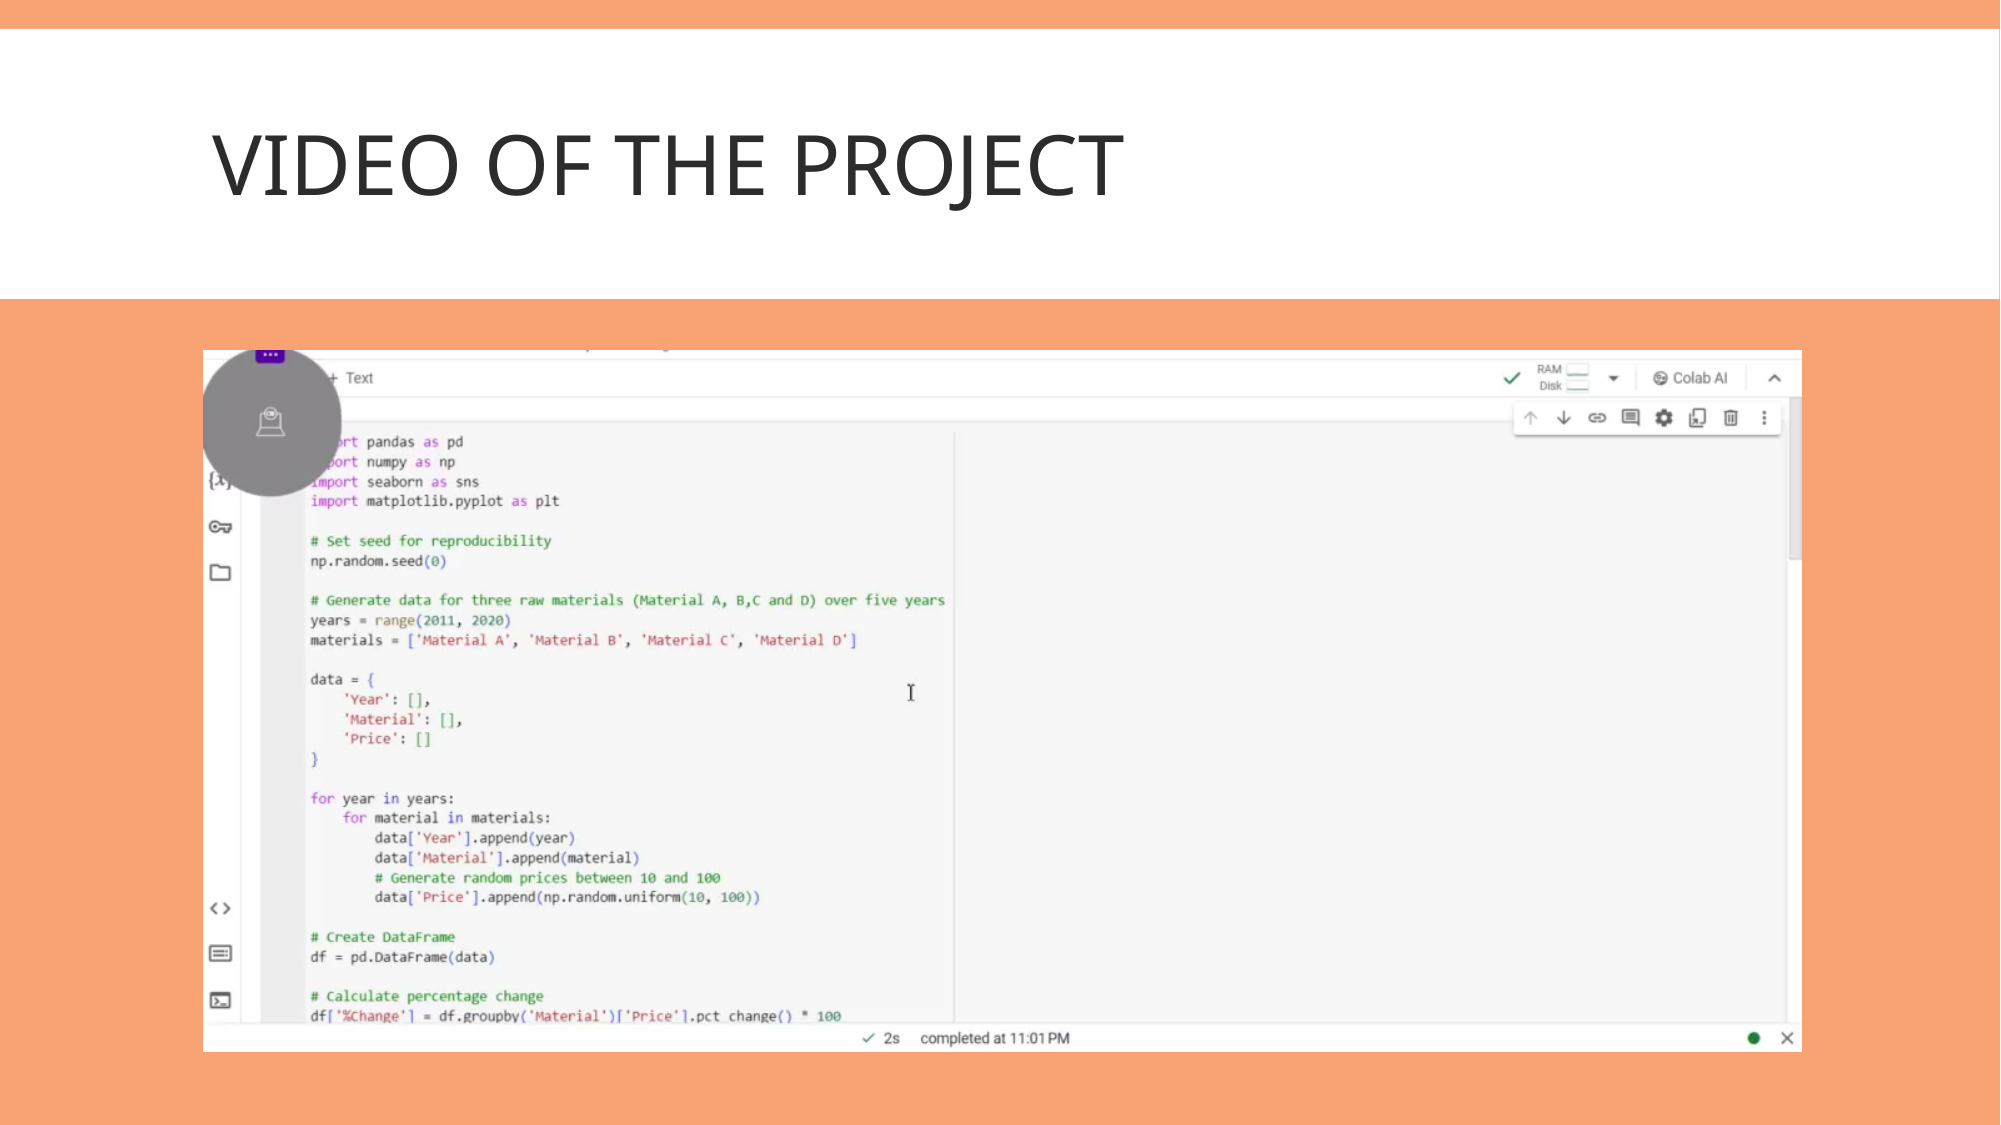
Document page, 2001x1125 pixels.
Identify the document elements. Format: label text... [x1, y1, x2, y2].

title VIDEO OF THE PROJECT [197, 46, 1803, 295]
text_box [202, 349, 1803, 1053]
